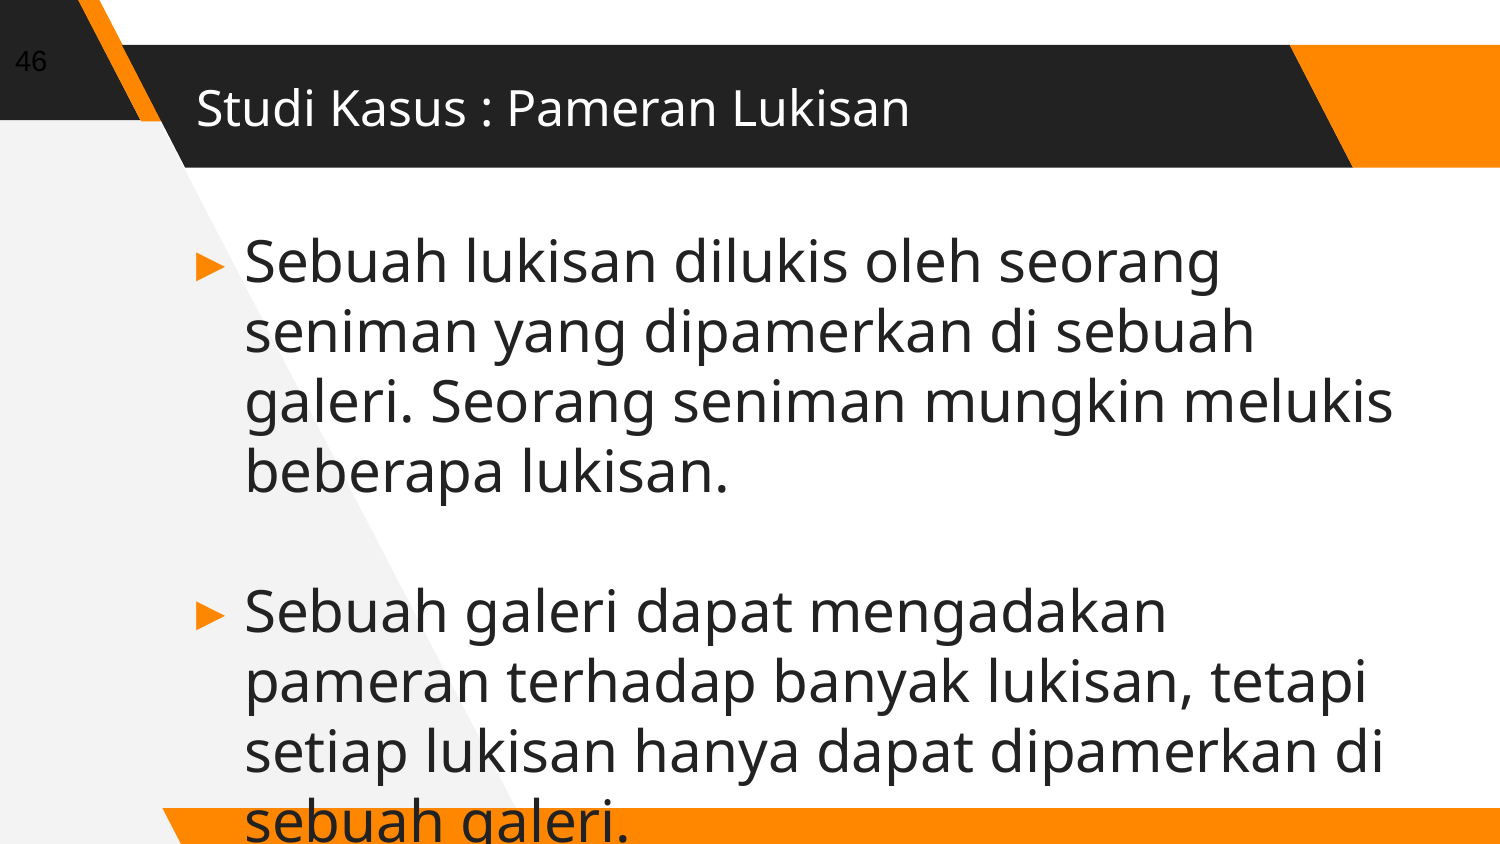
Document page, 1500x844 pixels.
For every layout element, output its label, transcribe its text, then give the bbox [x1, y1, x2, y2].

slide_number 46 [0, 0, 98, 121]
list Sebuah lukisan dilukis oleh seorang seniman yang dipamerkan di sebuah galeri. Seorang seniman mungkin melukis beberapa lukisan. Sebuah galeri dapat mengadakan pameran terhadap banyak lukisan, tetapi setiap lukisan hanya dapat dipamerkan di sebuah galeri. [181, 209, 1425, 808]
title Studi Kasus : Pameran Lukisan [181, 45, 1285, 169]
